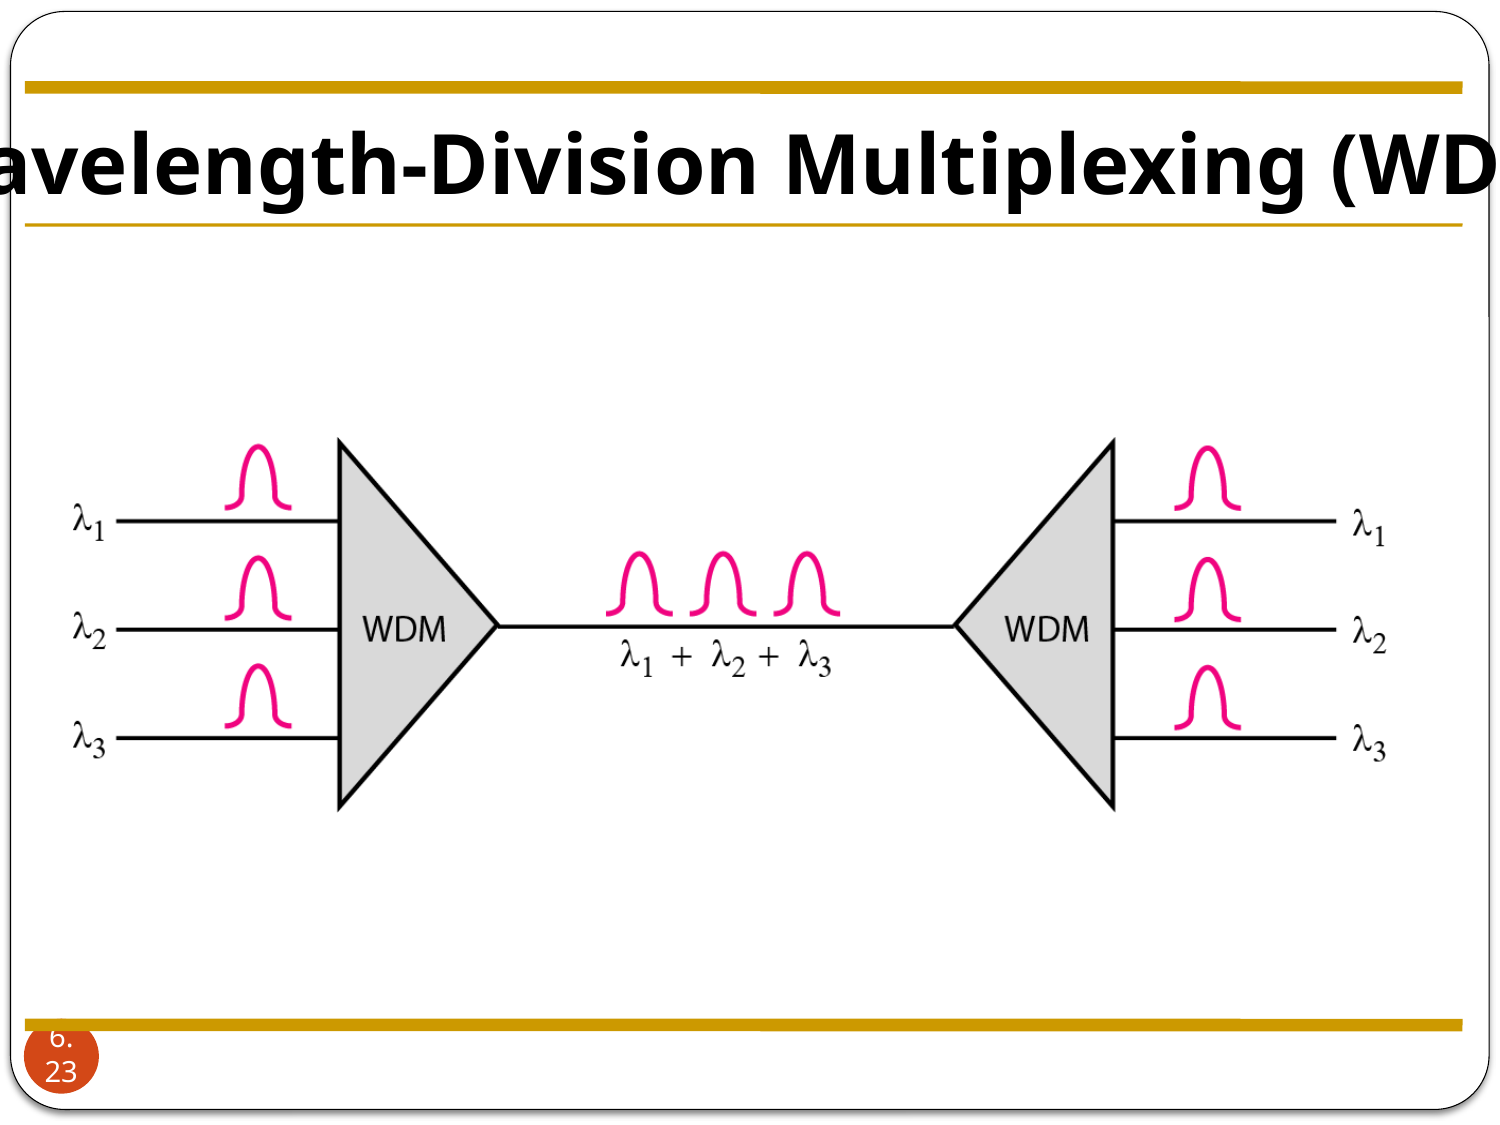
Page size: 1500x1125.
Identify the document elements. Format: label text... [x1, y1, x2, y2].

picture [72, 437, 1388, 813]
slide_number 6.23 [23, 1025, 99, 1094]
slide_number 6.23 [42, 1018, 81, 1024]
text_box Wavelength-Division Multiplexing (WDM) [0, 103, 1500, 219]
